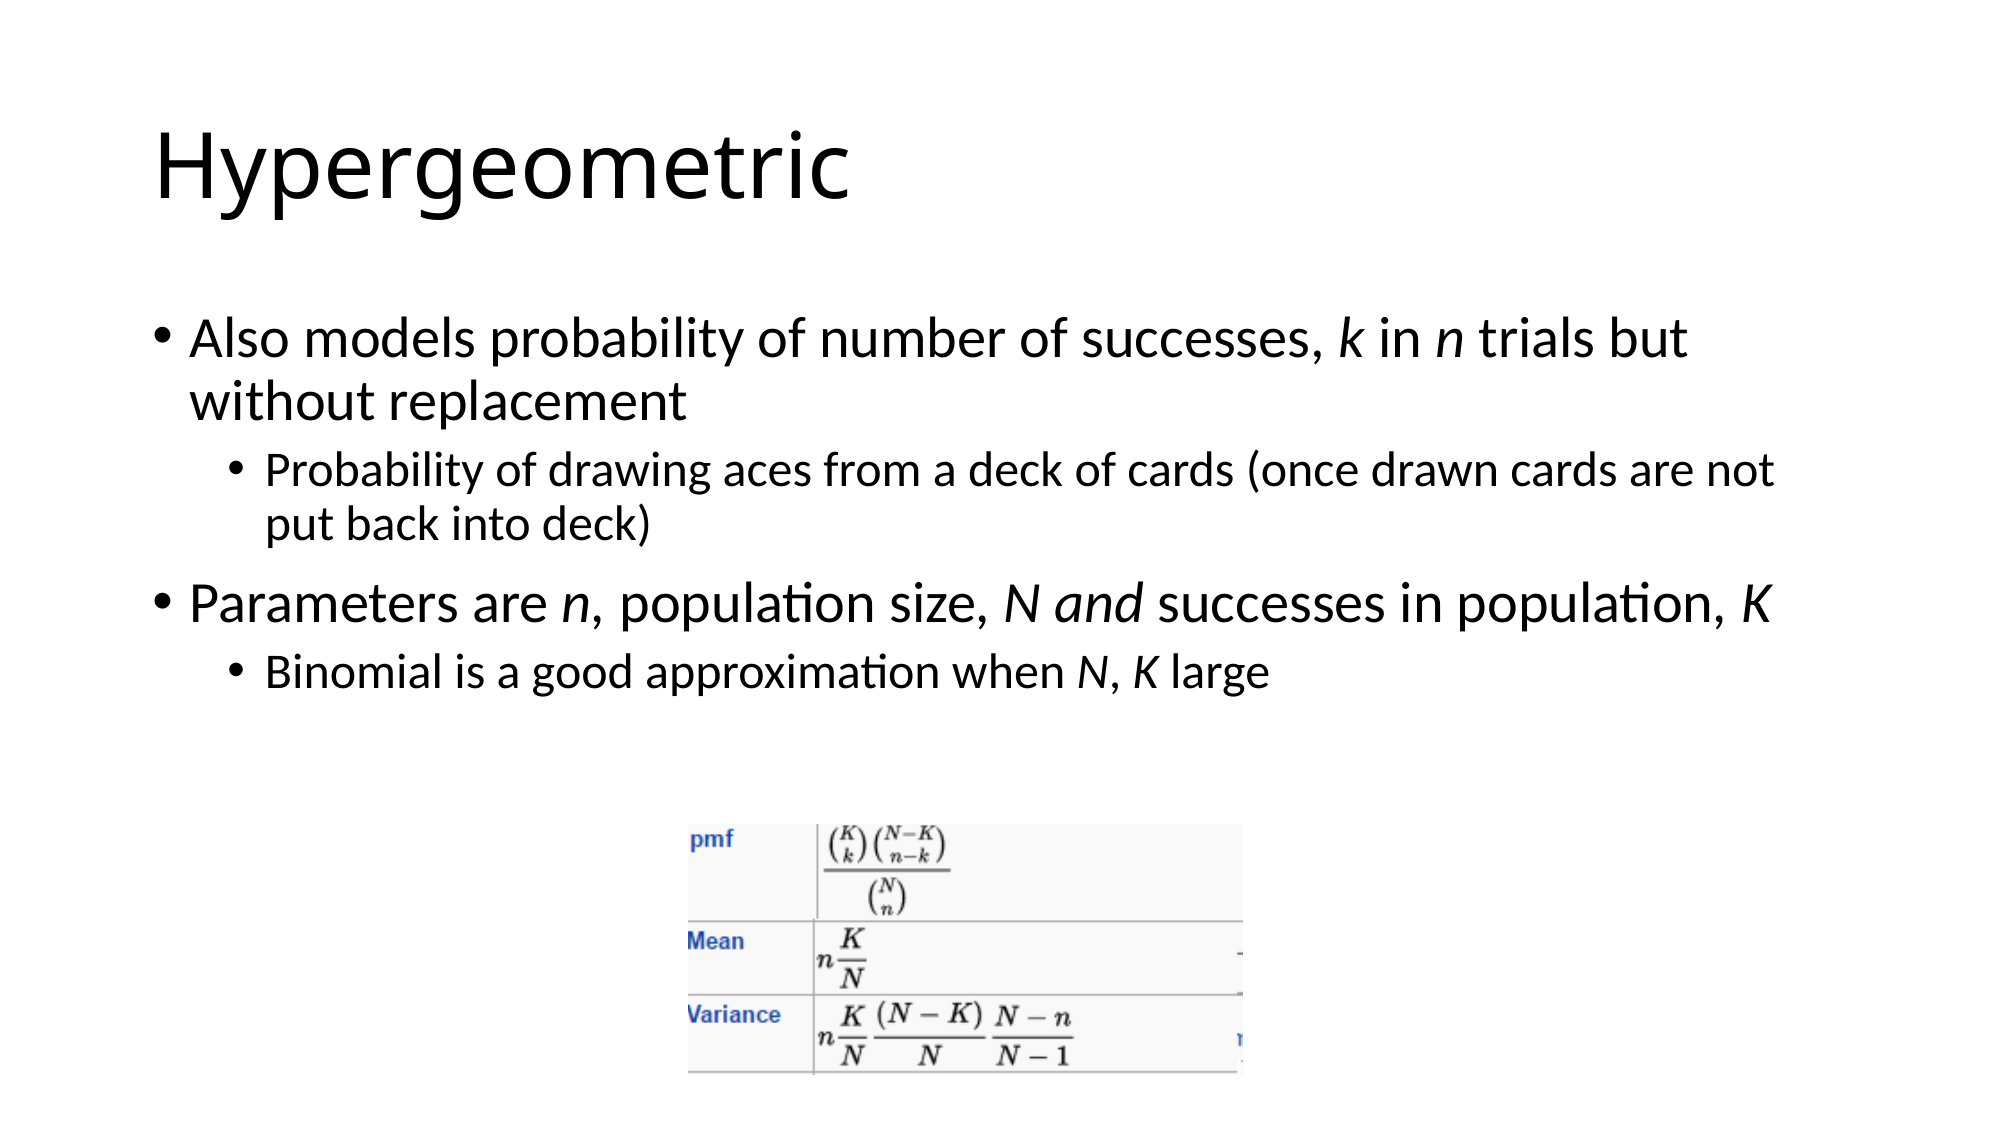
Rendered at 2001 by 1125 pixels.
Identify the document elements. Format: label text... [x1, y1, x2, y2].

picture [688, 824, 1243, 1075]
list Also models probability of number of successes, k in n trials but without replacement Probability of drawing aces from a deck of cards (once drawn cards are not put back into deck) Parameters are n, population size, N and successes in population, K Binomial is a good approximation when N, K large [137, 299, 1863, 1014]
title Hypergeometric [137, 59, 1863, 278]
